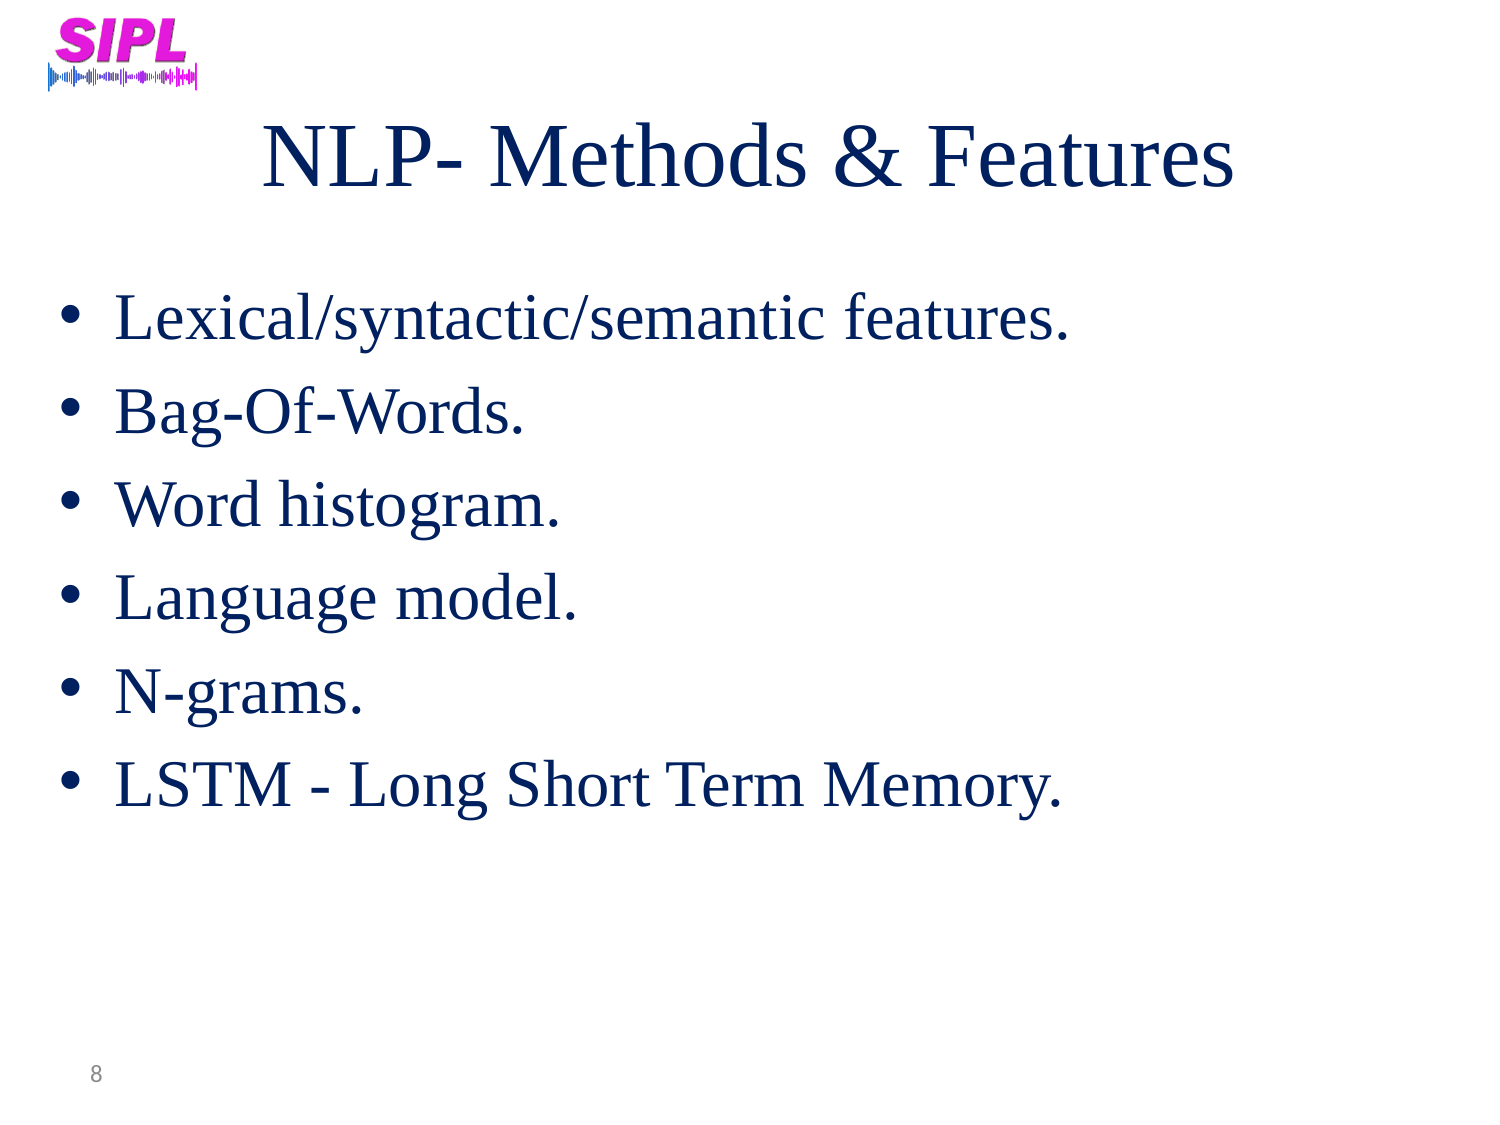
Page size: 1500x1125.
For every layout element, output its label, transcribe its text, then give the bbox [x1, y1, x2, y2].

slide_number 8 [75, 1042, 425, 1103]
title NLP- Methods & Features [43, 56, 1457, 244]
list Lexical/syntactic/semantic features. Bag-Of-Words. Word histogram. Language model. N-grams. LSTM - Long Short Term Memory. [43, 265, 1457, 1073]
picture [37, 12, 203, 94]
